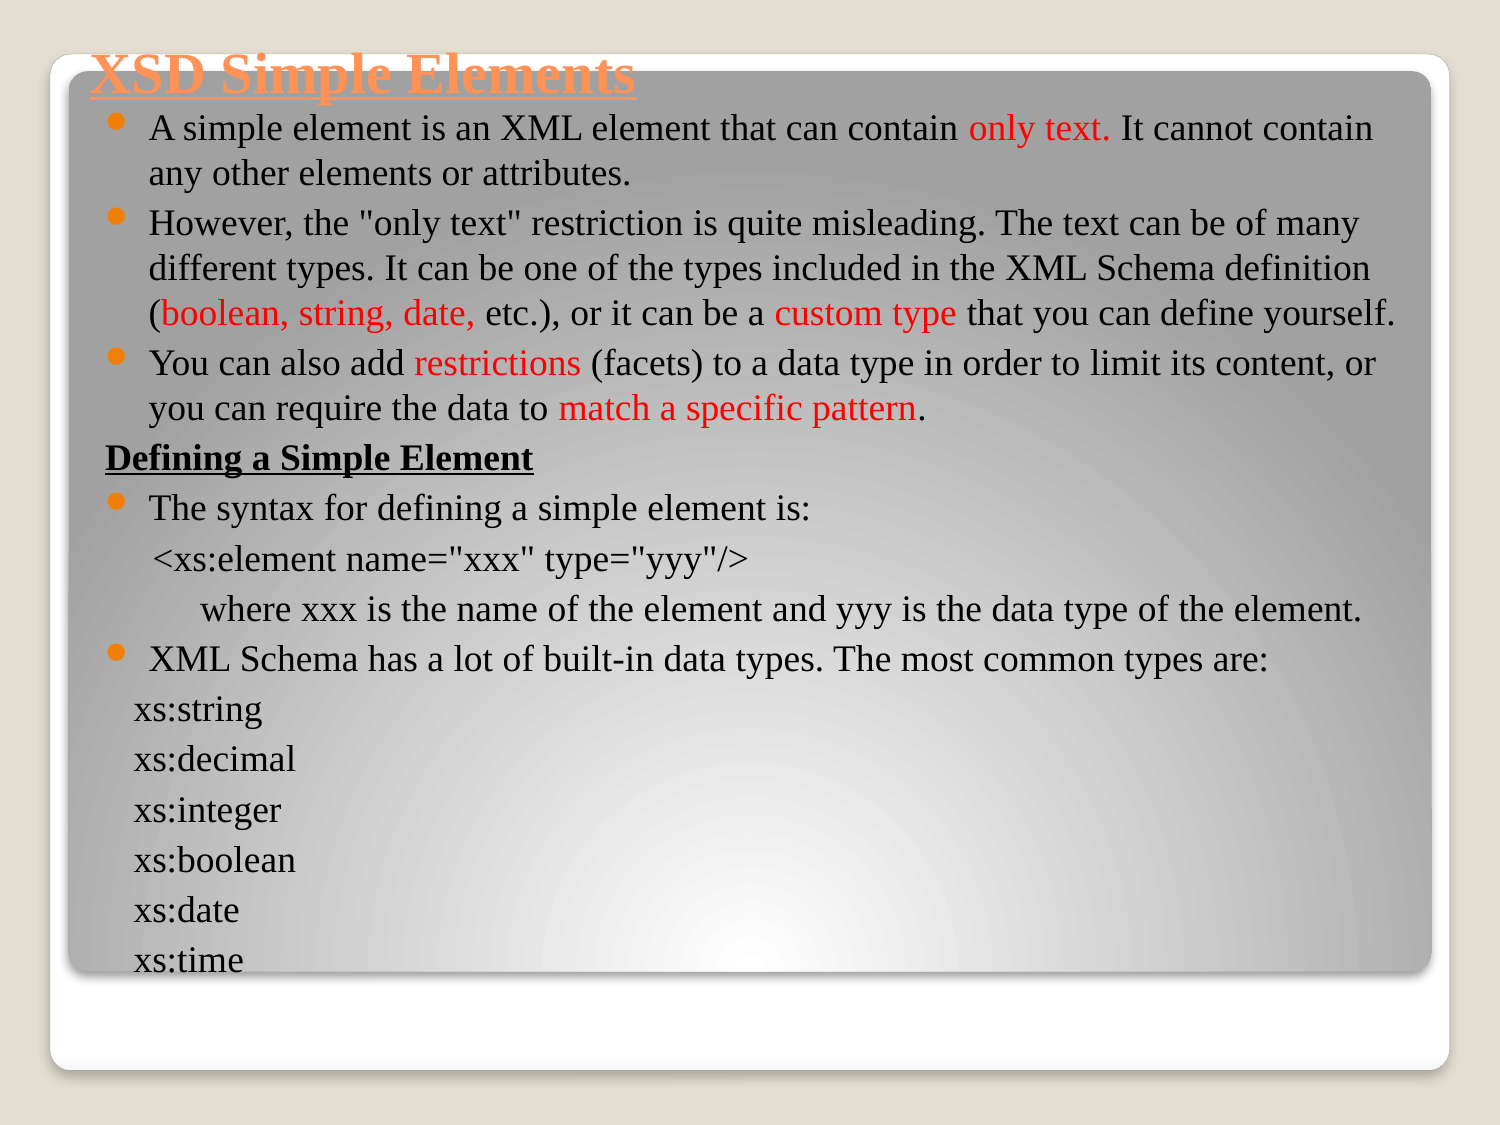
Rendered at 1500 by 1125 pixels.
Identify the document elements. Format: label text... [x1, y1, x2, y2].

title XSD Simple Elements [75, 0, 1425, 87]
list A simple element is an XML element that can contain only text. It cannot contain any other elements or attributes. However, the "only text" restriction is quite misleading. The text can be of many different types. It can be one of the types included in the XML Schema definition (boolean, string, date, etc.), or it can be a custom type that you can define yourself. You can also add restrictions (facets) to a data type in order to limit its content, or you can require the data to match a specific pattern. Defining a Simple Element The syntax for defining a simple element is: <xs:element name="xxx" type="yyy"/> where xxx is the name of the element and yyy is the data type of the element. XML Schema has a lot of built-in data types. The most common types are: xs:string xs:decimal xs:integer xs:boolean xs:date xs:time [75, 87, 1425, 1100]
